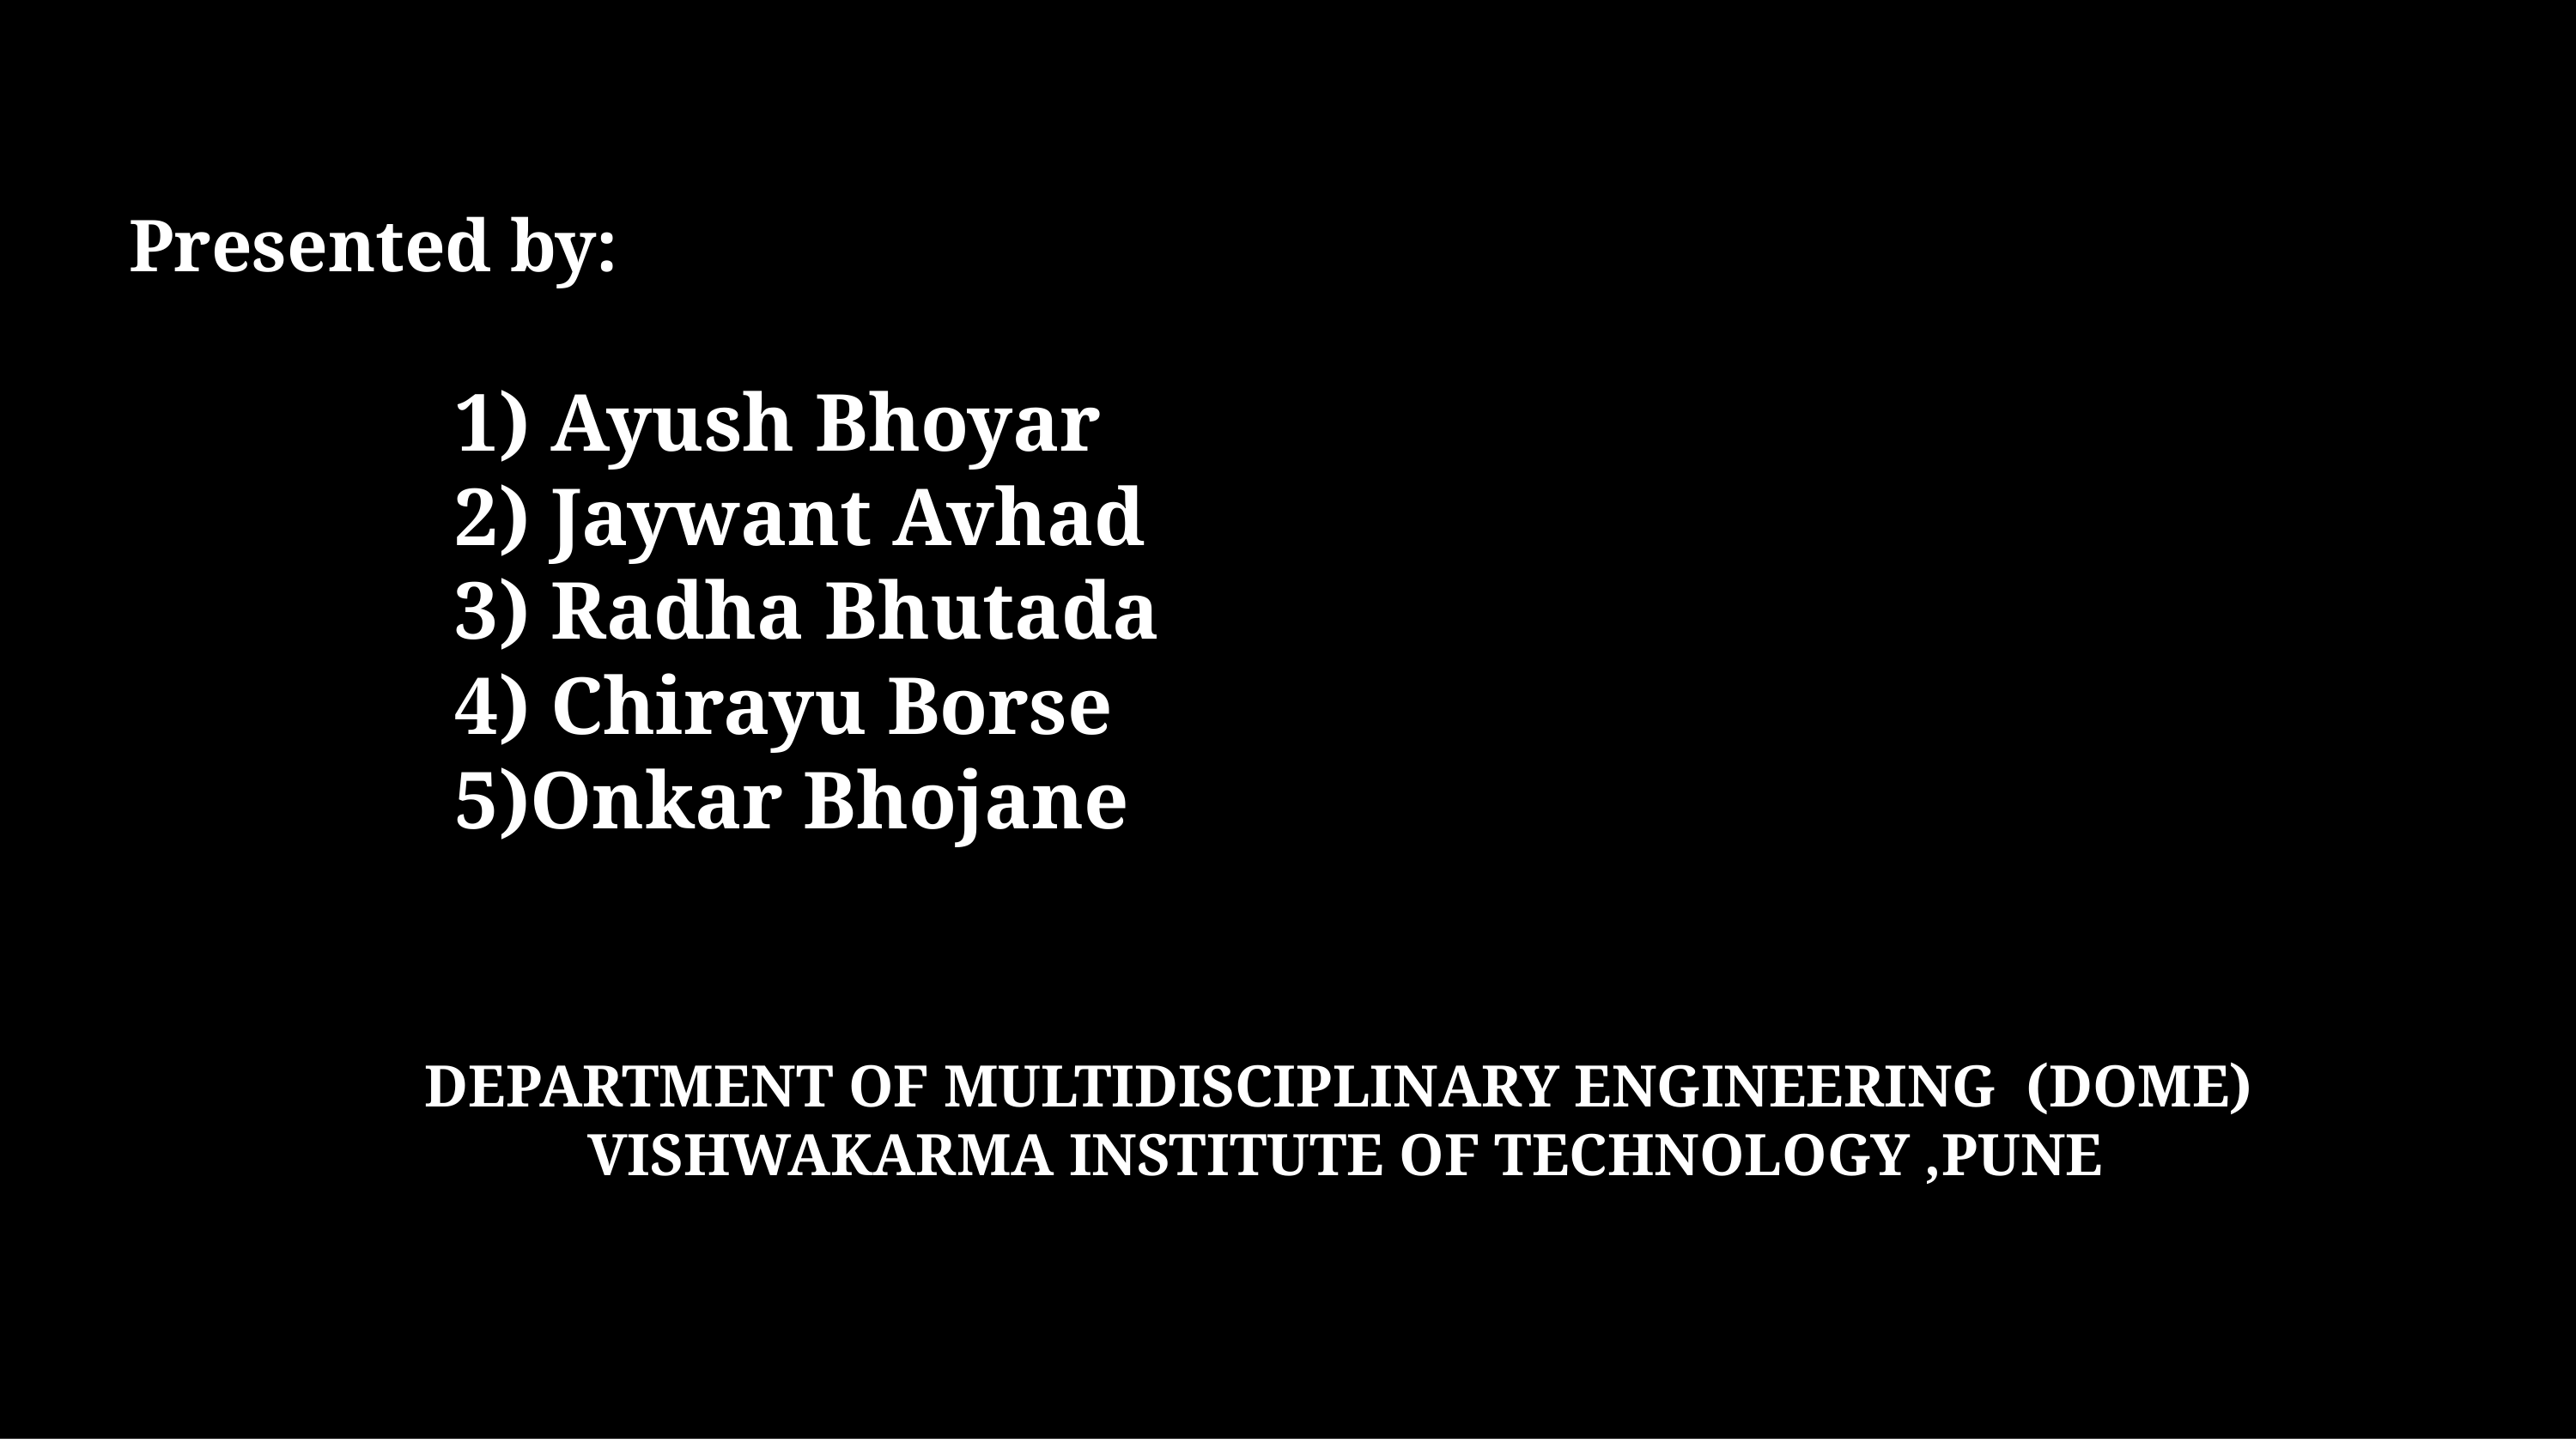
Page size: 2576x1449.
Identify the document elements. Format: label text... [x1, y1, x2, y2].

text_box [0, 0, 2576, 1440]
title Presented by: 1) Ayush Bhoyar 2) Jaywant Avhad 3) Radha Bhutada 4) Chirayu Borse 5)Onkar Bhojane DEPARTMENT OF MULTIDISCIPLINARY ENGINEERING (DOME) VISHWAKARMA INSTITUTE OF TECHNOLOGY ,PUNE [129, 198, 2437, 1188]
